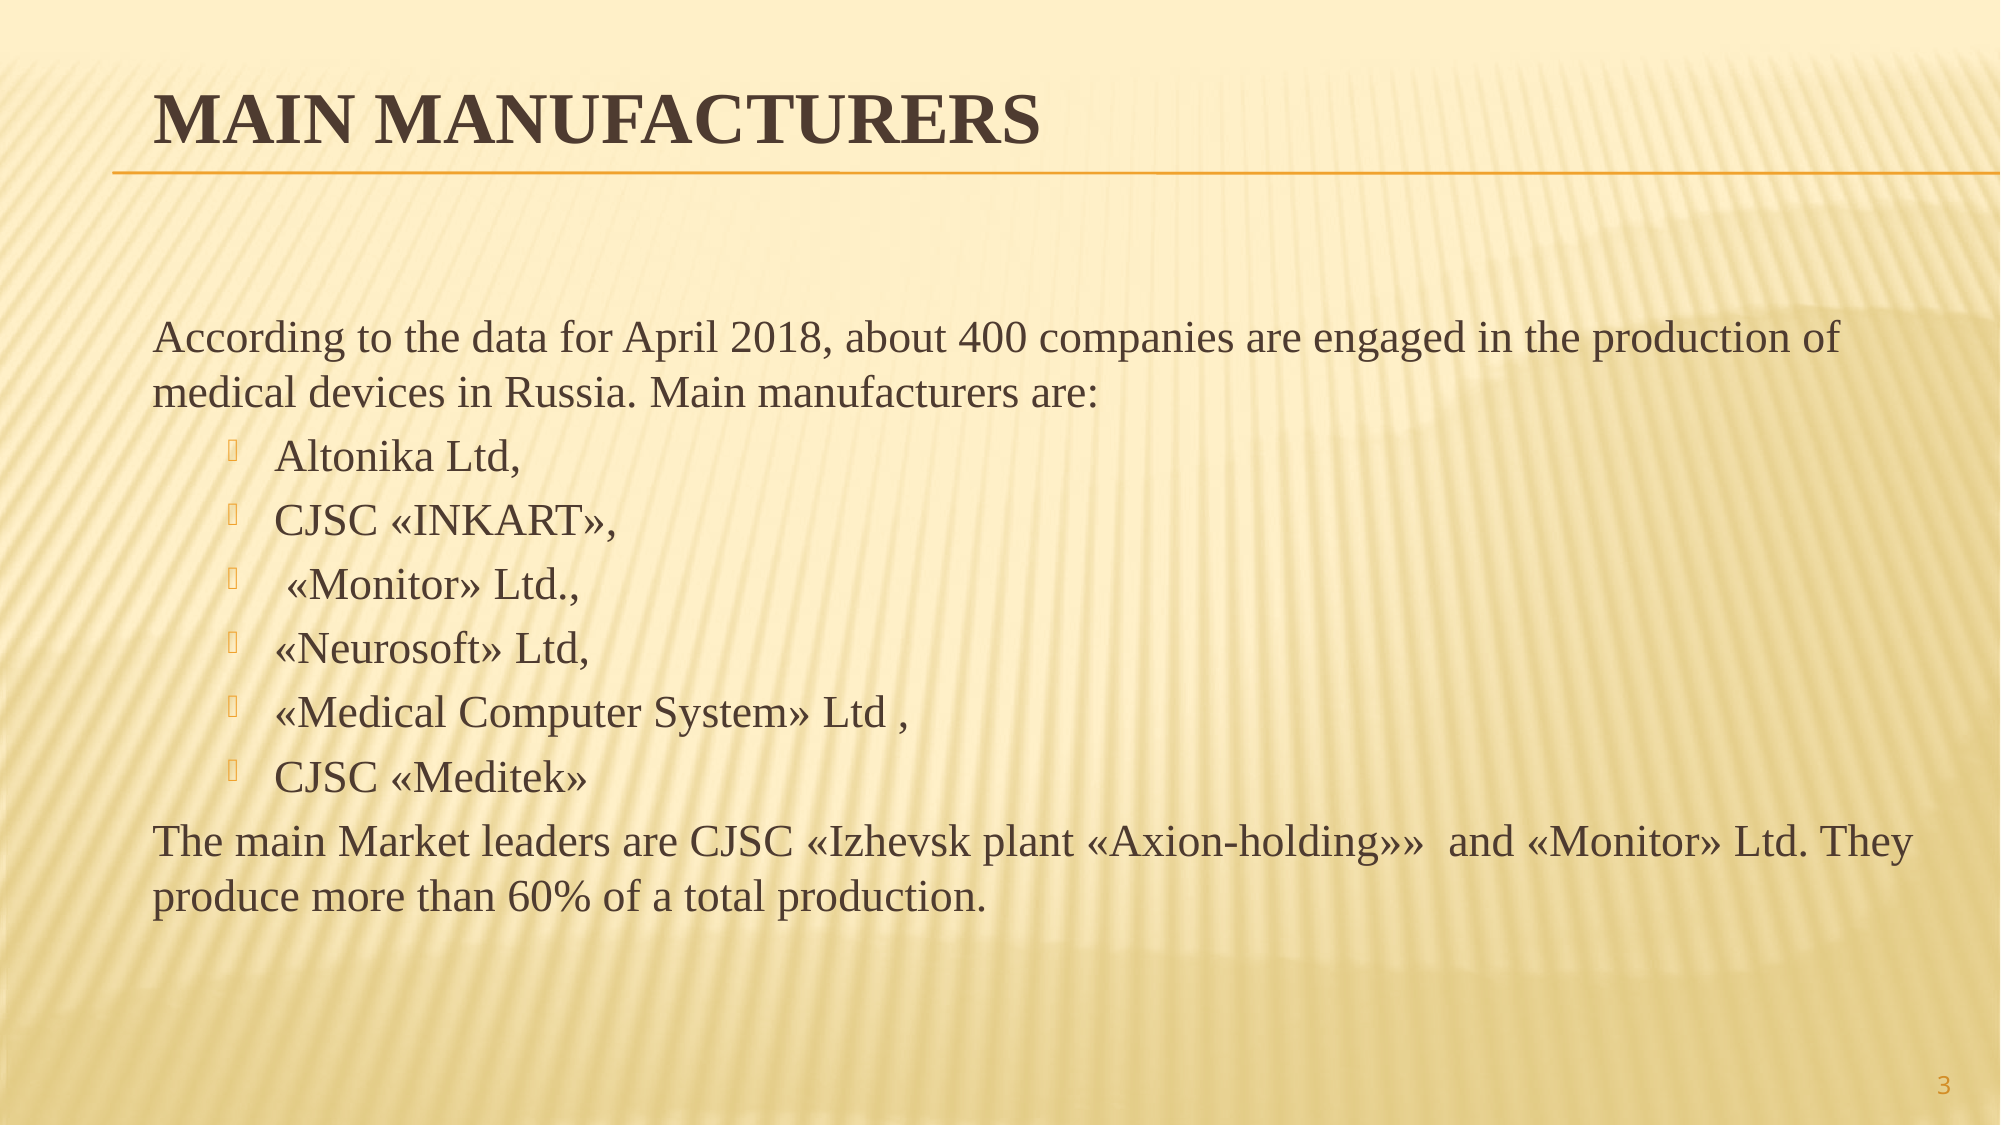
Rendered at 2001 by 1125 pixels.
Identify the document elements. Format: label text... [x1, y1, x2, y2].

slide_number 3 [1800, 1061, 1966, 1103]
title Main manufacturers [138, 44, 1709, 183]
list According to the data for April 2018, about 400 companies are engaged in the production of medical devices in Russia. Main manufacturers are: Аltonika Ltd, CJSC «INKART», «Monitor» Ltd., «Neurosoft» Ltd, «Medical Computer System» Ltd , CJSC «Meditek» The main Market leaders are CJSC «Izhevsk plant «Axion-holding»» and «Monitor» Ltd. They produce more than 60% of a total production. [137, 299, 1958, 1014]
